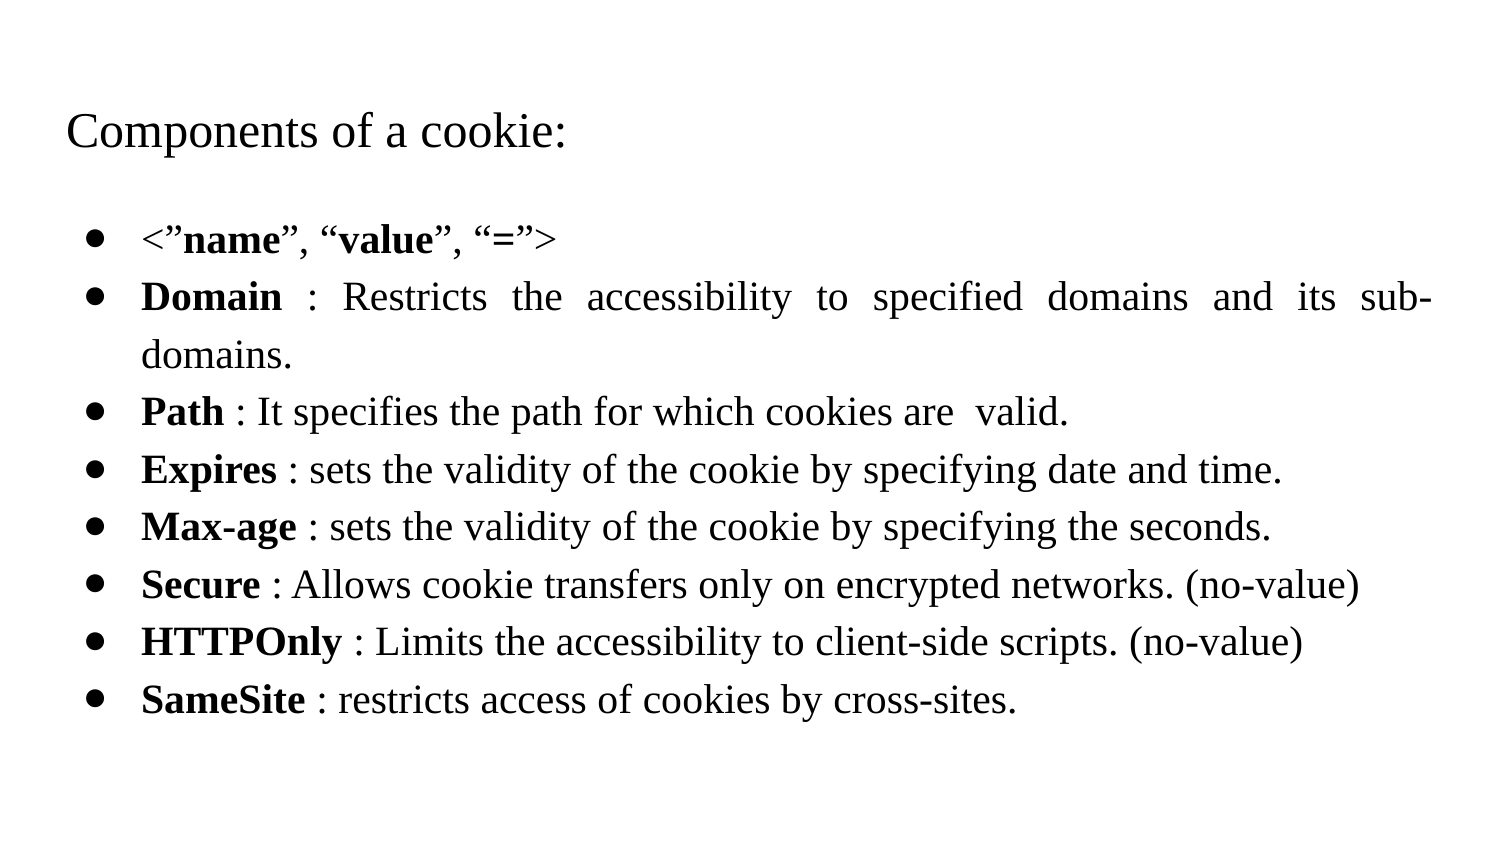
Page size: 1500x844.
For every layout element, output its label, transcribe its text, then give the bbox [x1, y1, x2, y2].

title Components of a cookie: [51, 72, 1449, 167]
list <”name”, “value”, “=”> Domain : Restricts the accessibility to specified domains and its sub-domains. Path : It specifies the path for which cookies are valid. Expires : sets the validity of the cookie by specifying date and time. Max-age : sets the validity of the cookie by specifying the seconds. Secure : Allows cookie transfers only on encrypted networks. (no-value) HTTPOnly : Limits the accessibility to client-side scripts. (no-value) SameSite : restricts access of cookies by cross-sites. [51, 189, 1449, 750]
